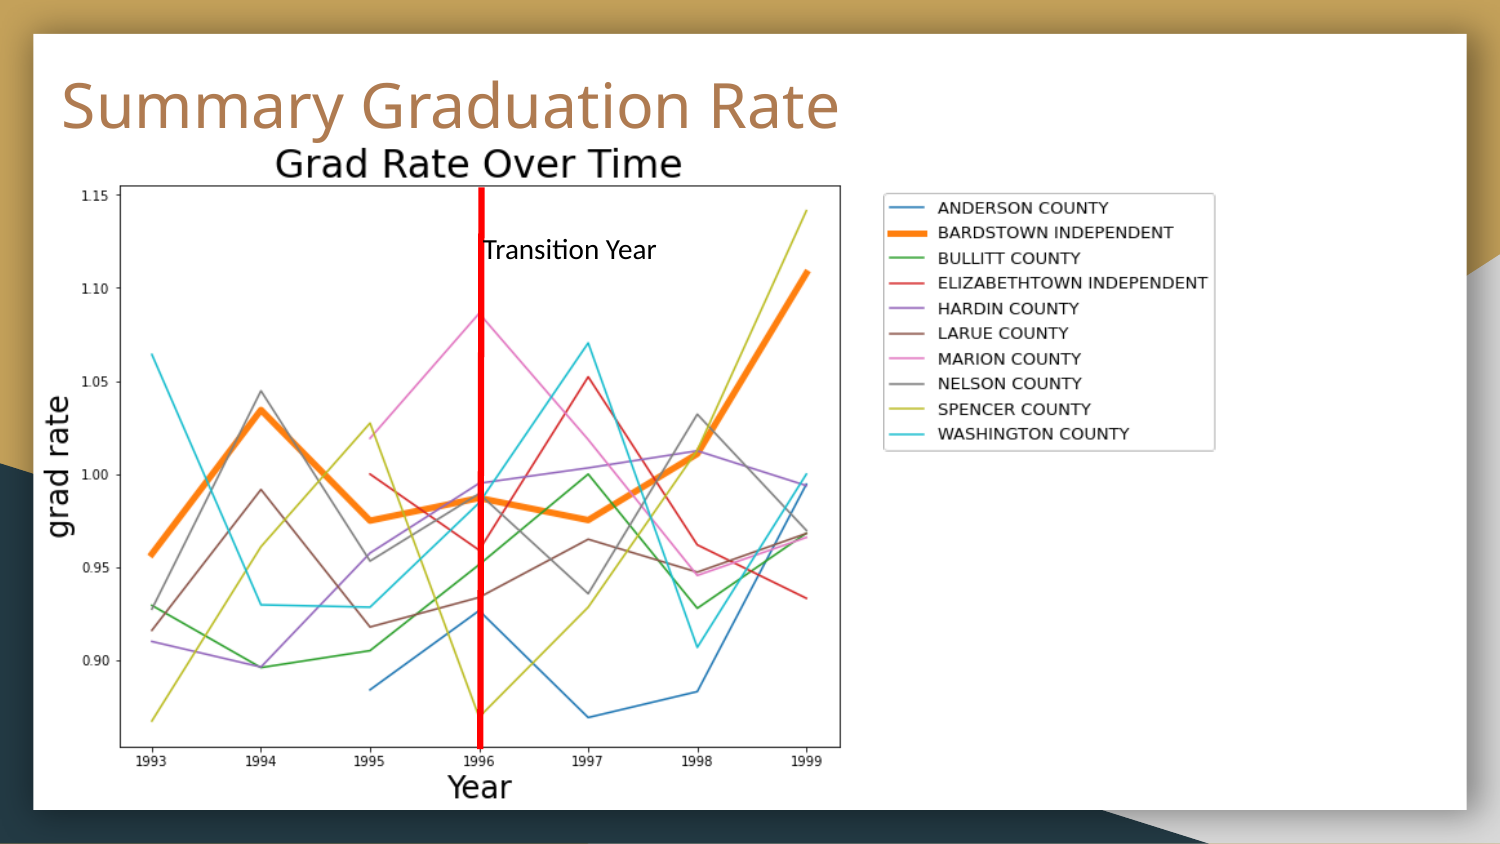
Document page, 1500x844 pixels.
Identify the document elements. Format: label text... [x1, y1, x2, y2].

title Summary Graduation Rate [46, 51, 1279, 208]
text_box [467, 186, 689, 750]
picture [36, 139, 1223, 815]
